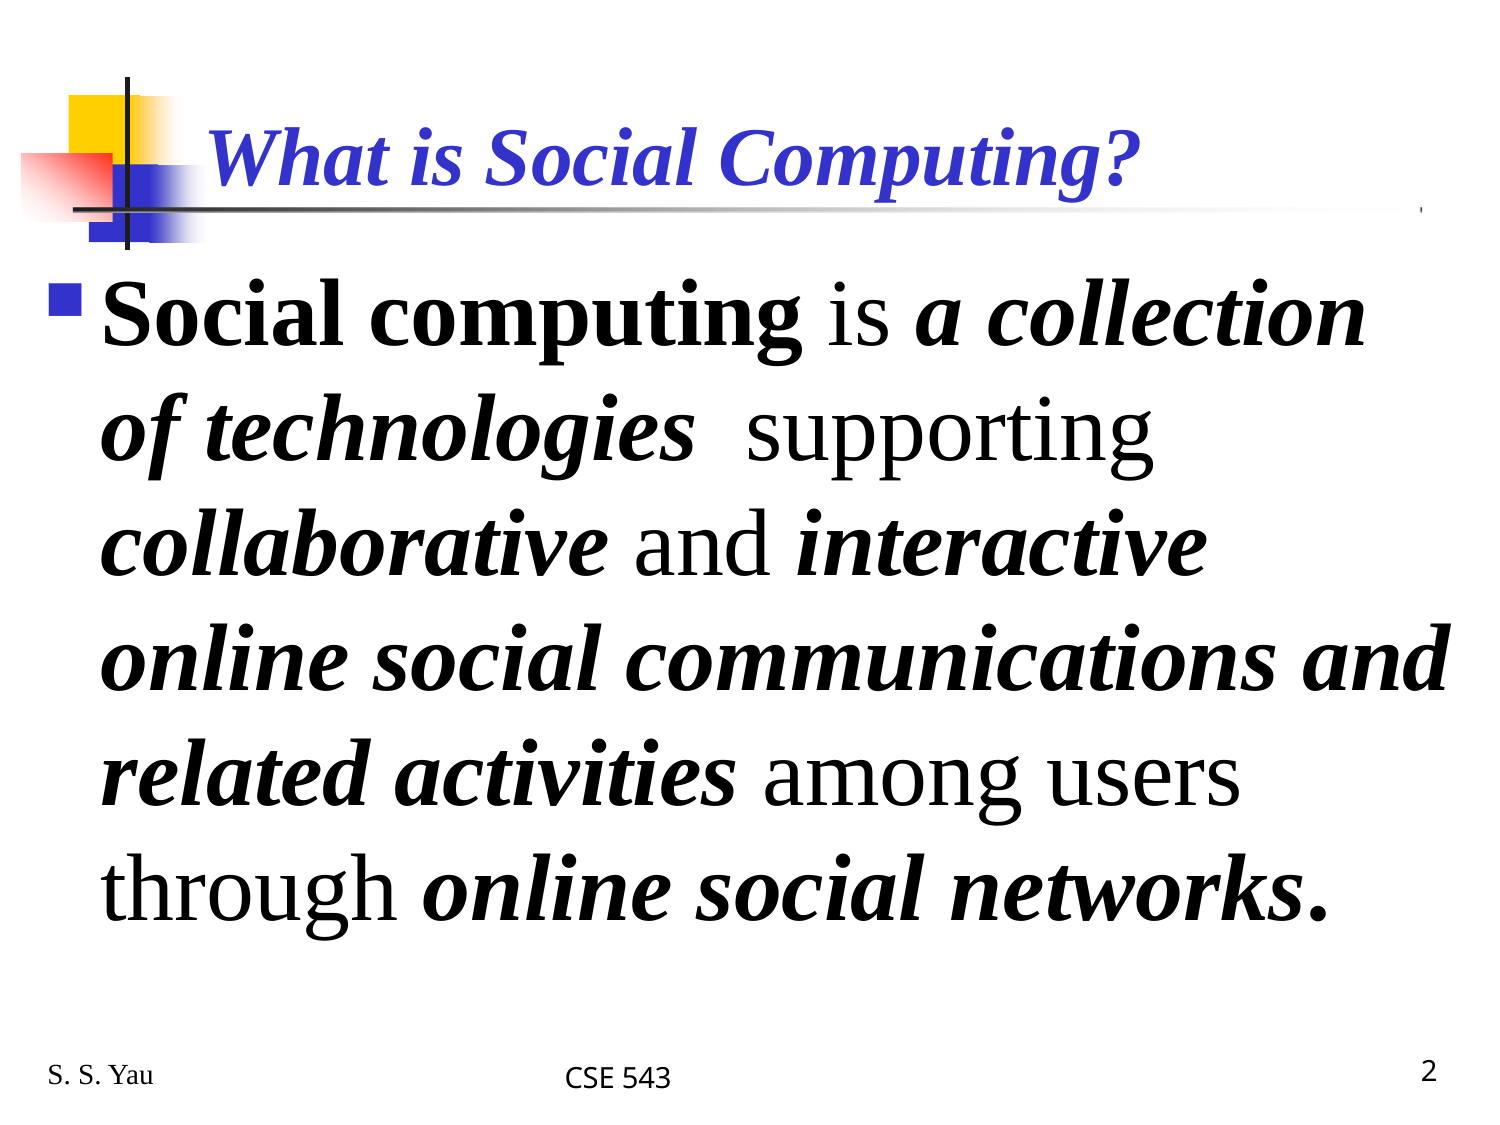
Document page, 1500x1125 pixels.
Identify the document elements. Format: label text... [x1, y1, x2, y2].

text_box Social computing is a collection of technologies supporting collaborative and interactive online social communications and related activities among users through online social networks. [42, 249, 1456, 940]
text_box S. S. Yau [45, 1058, 356, 1091]
title What is Social Computing? [171, 102, 1329, 249]
picture [1329, 206, 1423, 213]
picture [20, 95, 186, 243]
footer CSE 543 [562, 1062, 970, 1125]
slide_number 2 [1416, 1059, 1457, 1125]
